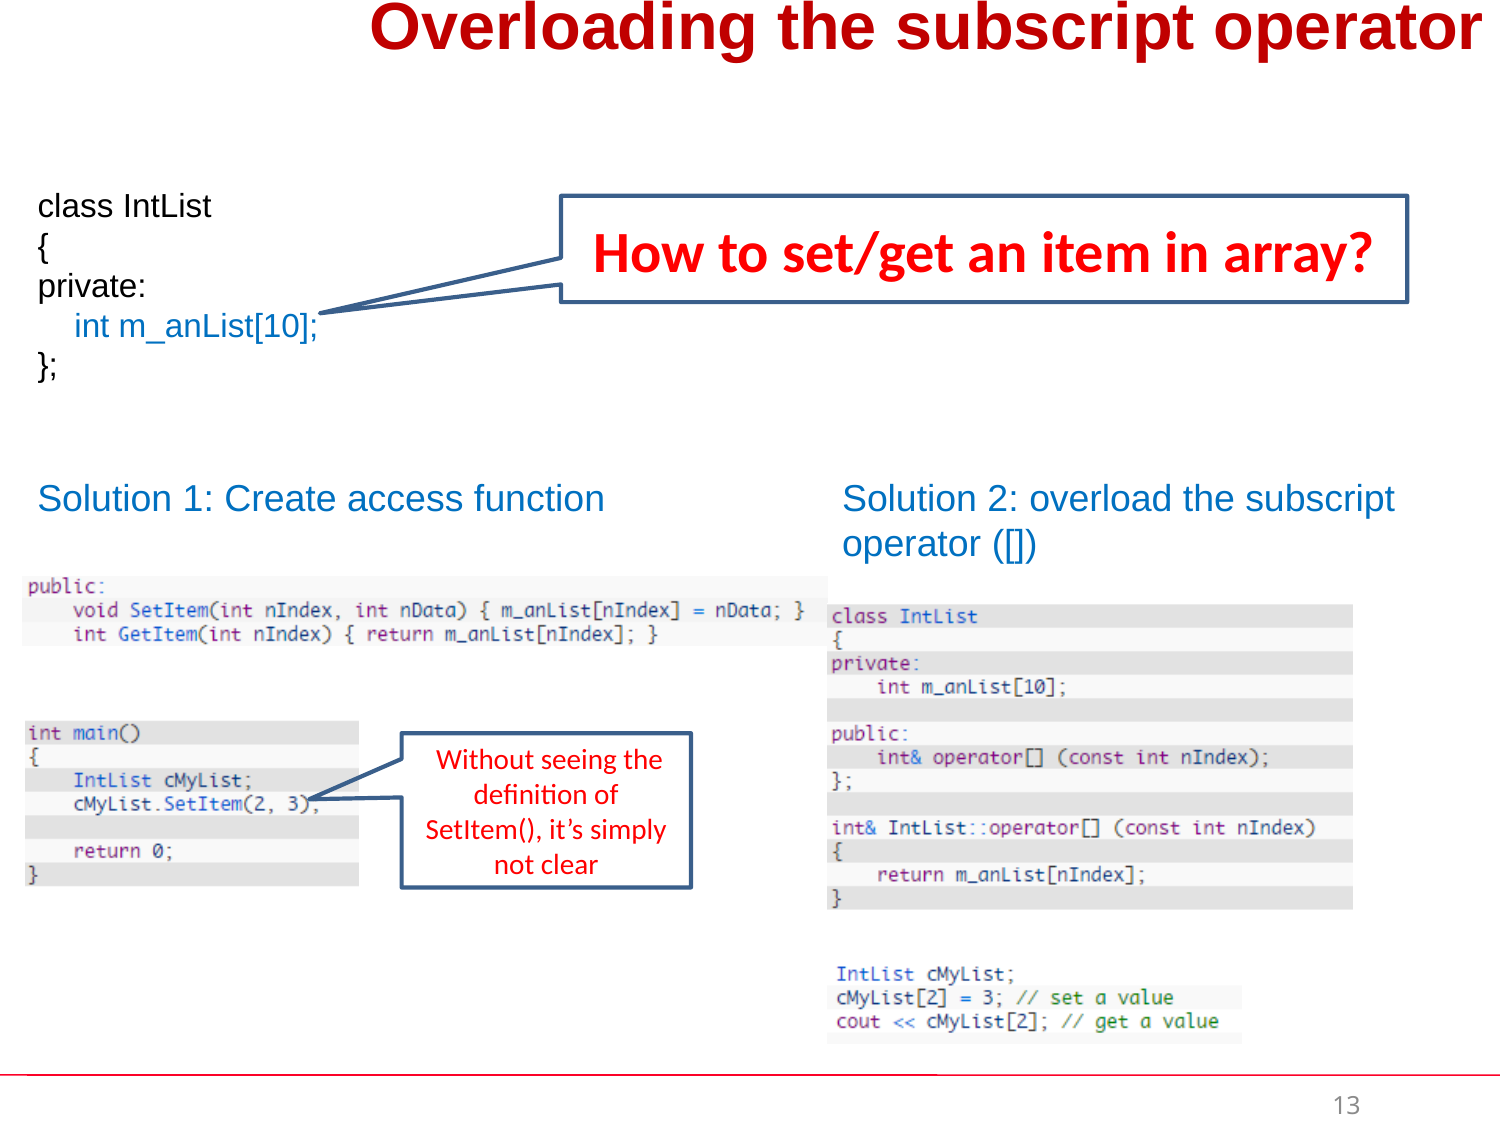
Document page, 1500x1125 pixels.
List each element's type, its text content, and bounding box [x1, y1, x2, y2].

text_box class IntList { private: int m_anList[10]; }; [22, 176, 484, 391]
text_box Without seeing the definition of SetItem(), it’s simply not clear [364, 731, 694, 890]
title Overloading the subscript operator [74, 0, 1500, 151]
picture [827, 958, 1242, 1044]
picture [22, 576, 1353, 914]
text_box How to set/get an item in array? [317, 193, 1410, 316]
slide_number 13 [1187, 1087, 1500, 1125]
text_box Solution 2: overload the subscript operator ([]) [827, 466, 1449, 571]
picture [25, 718, 359, 888]
text_box Solution 1: Create access function [22, 466, 644, 527]
